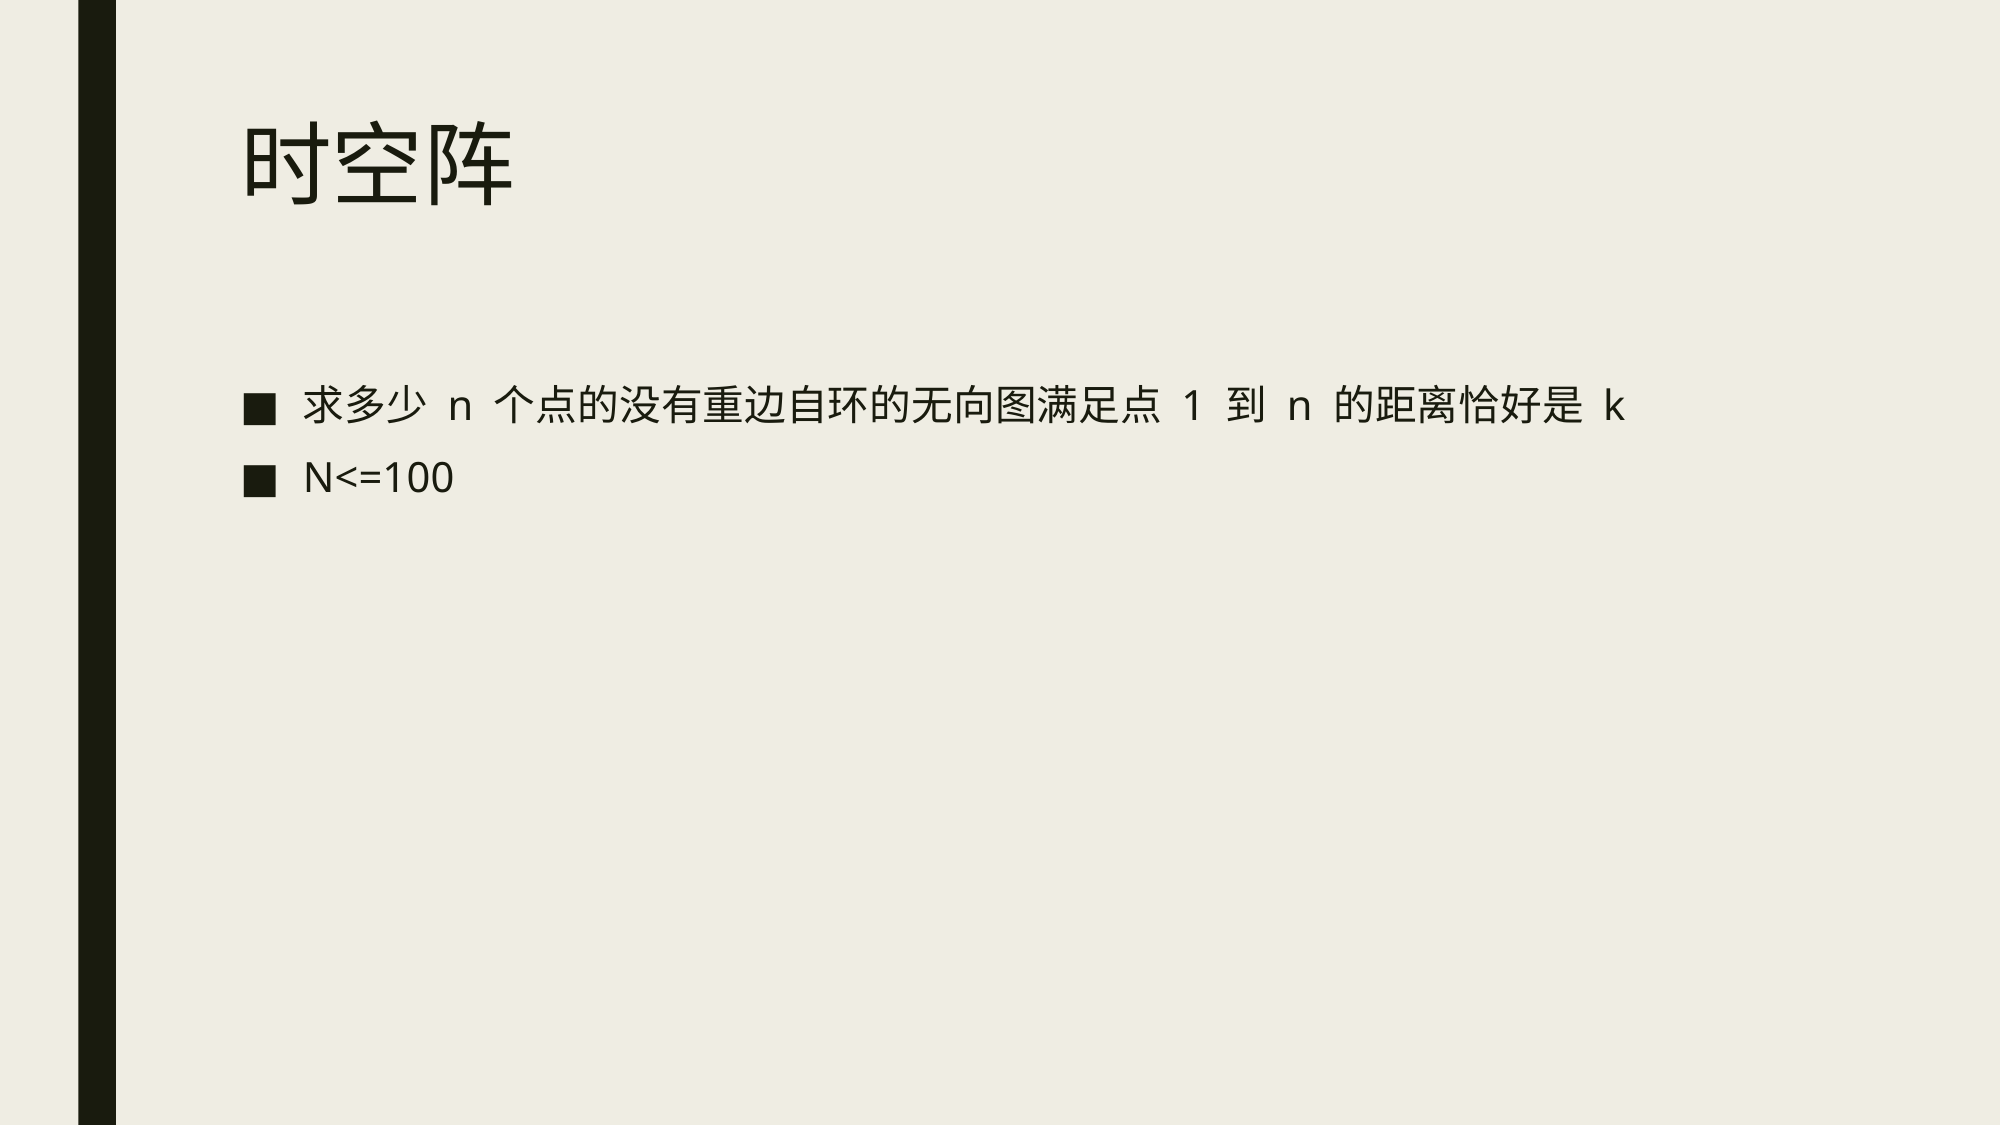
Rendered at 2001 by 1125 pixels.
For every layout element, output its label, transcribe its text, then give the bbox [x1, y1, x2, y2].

list 求多少 n 个点的没有重边自环的无向图满足点 1 到 n 的距离恰好是 k N<=100 [225, 375, 1800, 963]
title 时空阵 [225, 112, 1800, 357]
